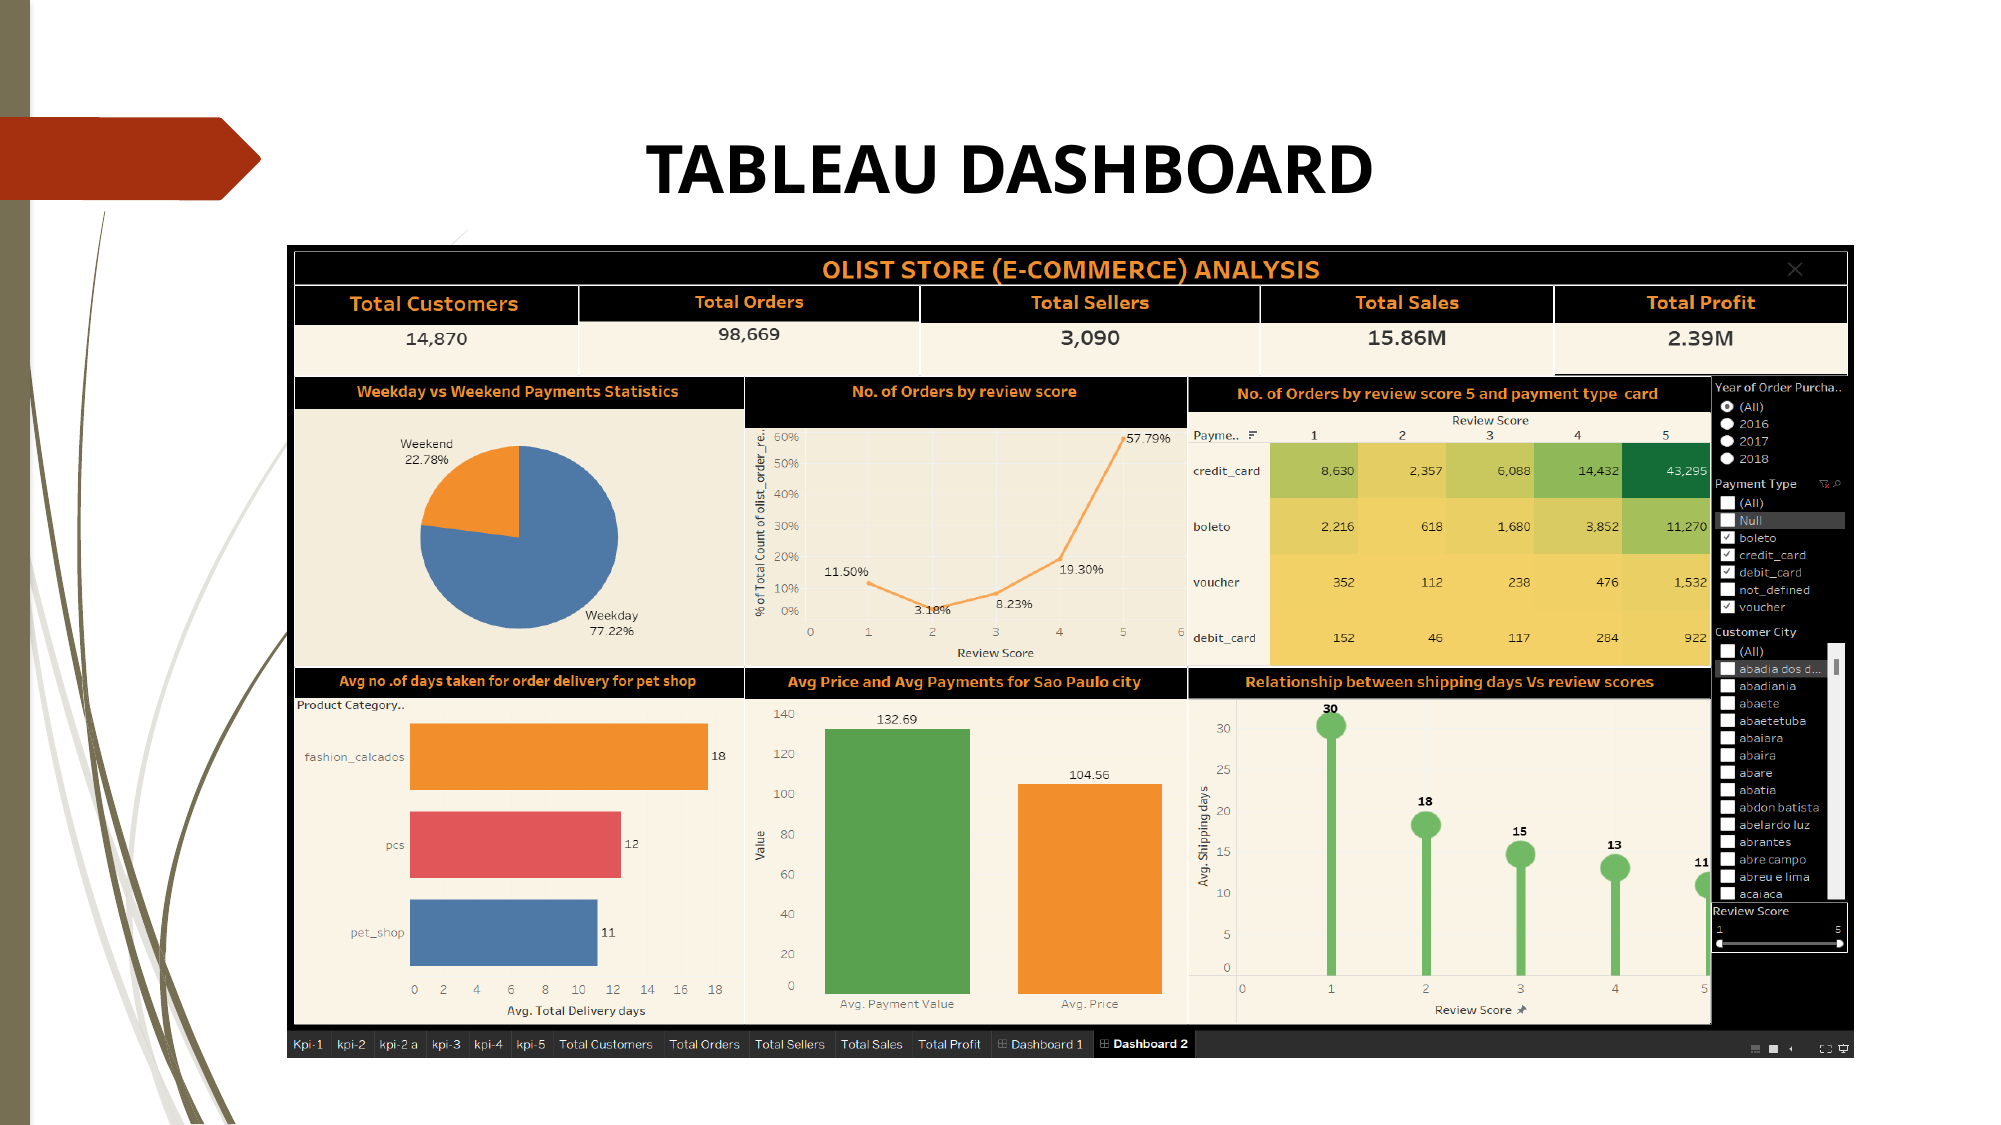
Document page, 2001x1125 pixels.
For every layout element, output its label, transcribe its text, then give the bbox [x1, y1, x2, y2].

title TABLEAU DASHBOARD [91, 105, 1931, 228]
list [287, 244, 1854, 1058]
